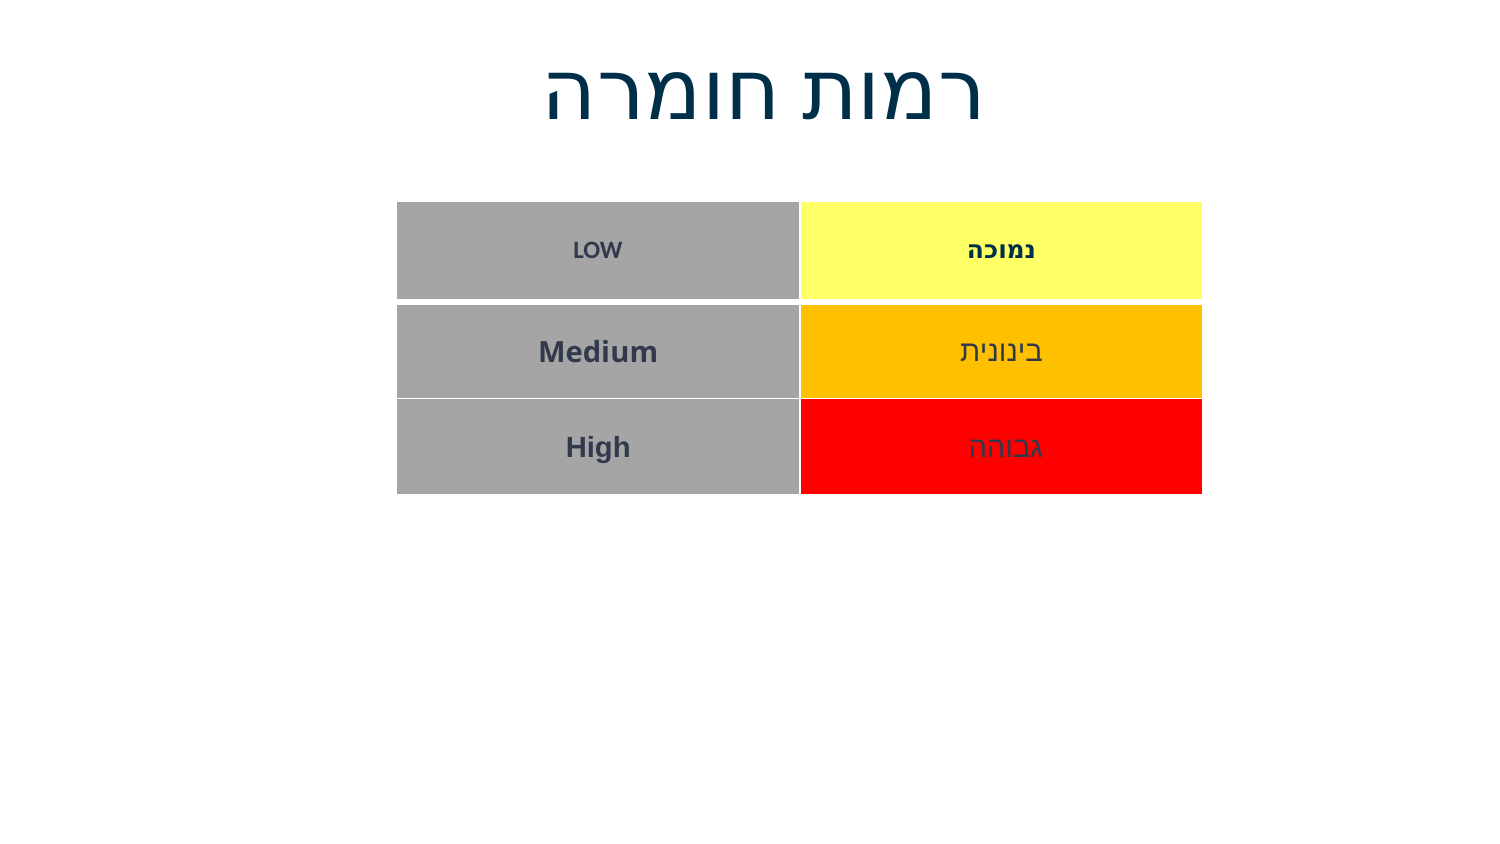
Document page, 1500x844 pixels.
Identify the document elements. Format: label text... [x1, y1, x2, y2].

table_cell Medium [397, 305, 799, 398]
table_cell גבוהה [801, 399, 1202, 494]
table_cell High [397, 399, 799, 494]
table_header LOW [397, 202, 799, 299]
table_cell בינונית [801, 305, 1202, 398]
table_header נמוכה [801, 202, 1202, 299]
title רמות חומרה [529, 28, 999, 157]
